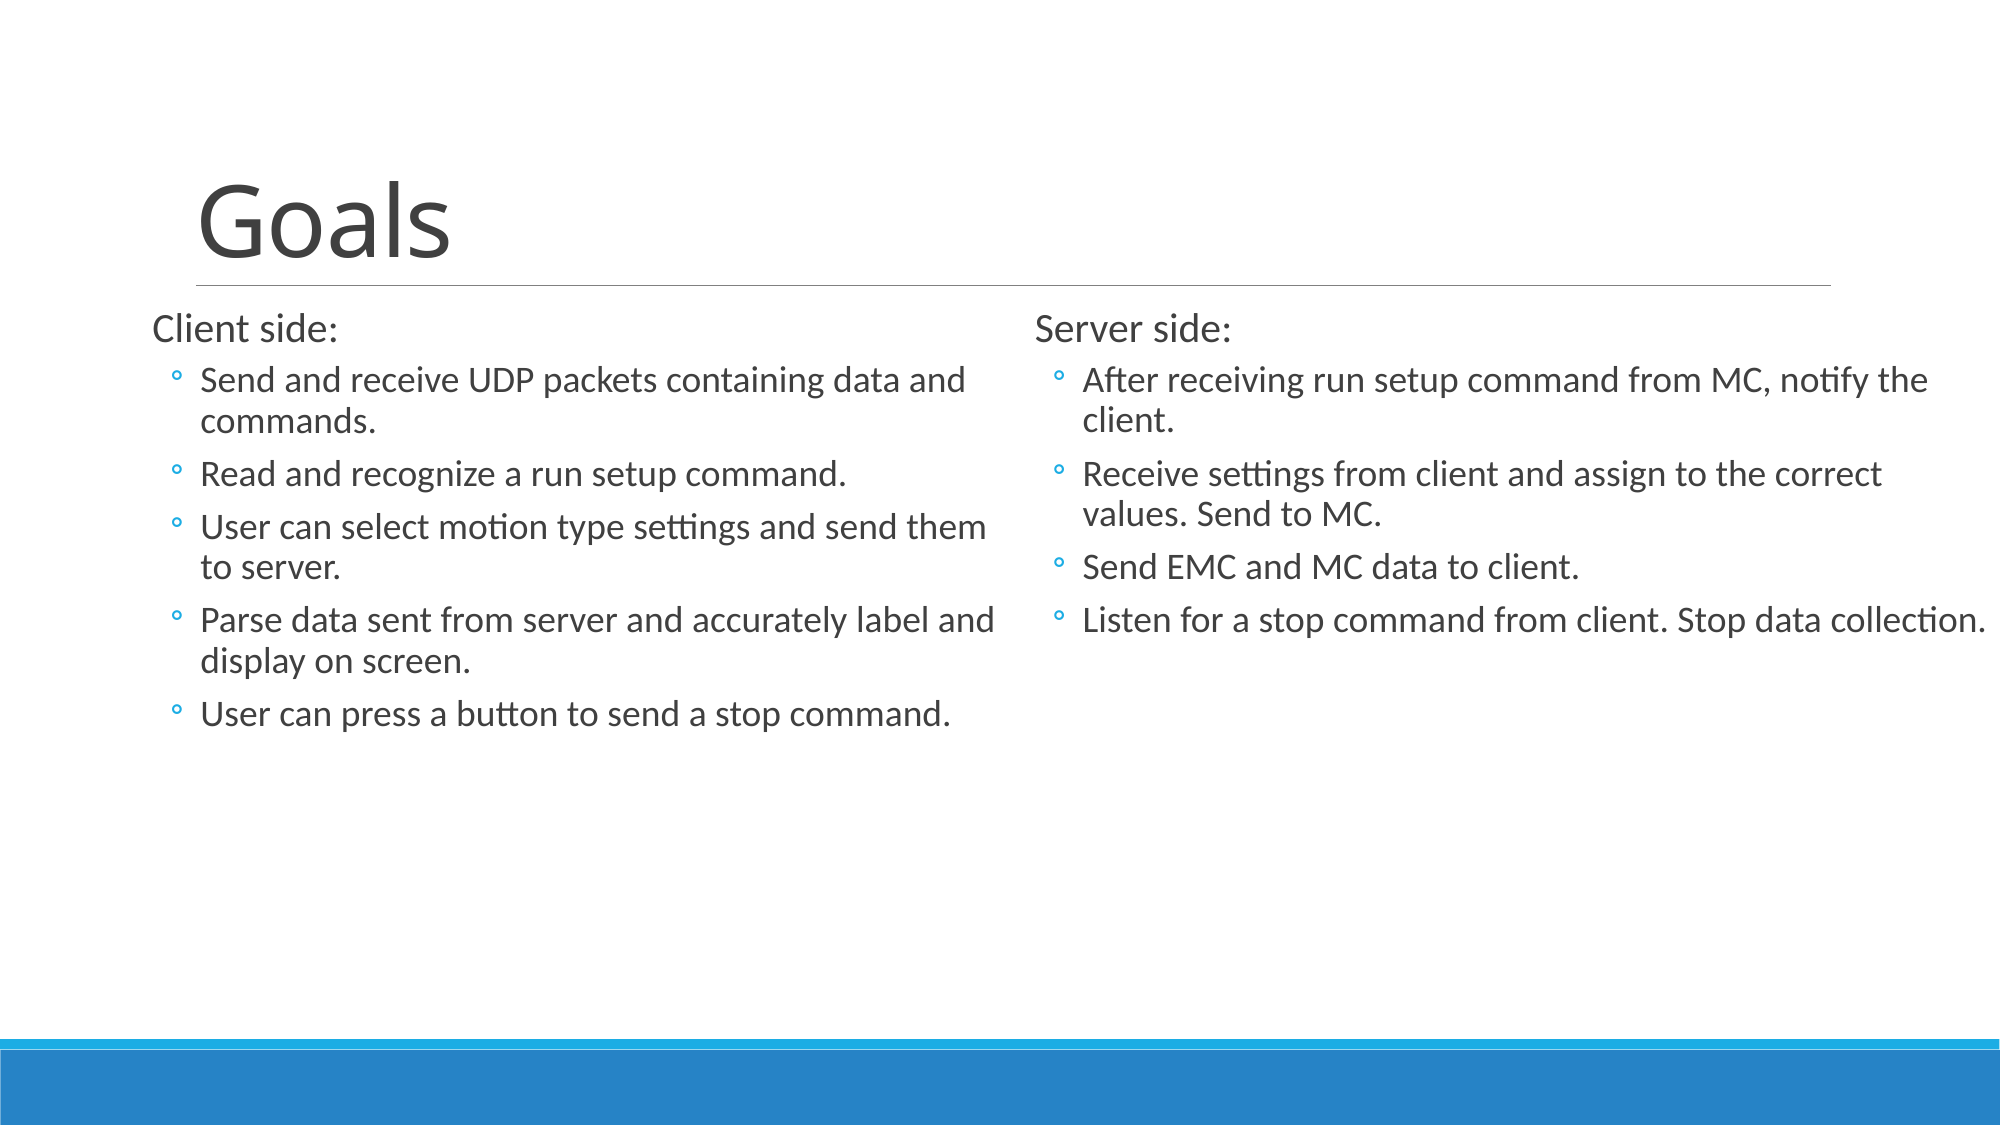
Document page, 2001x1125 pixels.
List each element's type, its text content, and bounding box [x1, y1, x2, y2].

list Client side: Send and receive UDP packets containing data and commands. Read and recognize a run setup command. User can select motion type settings and send them to server. Parse data sent from server and accurately label and display on screen. User can press a button to send a stop command. [137, 299, 1019, 1014]
title Goals [180, 47, 1830, 285]
text_box Server side: After receiving run setup command from MC, notify the client. Receive settings from client and assign to the correct values. Send to MC. Send EMC and MC data to client. Listen for a stop command from client. Stop data collection. [1005, 299, 2000, 648]
